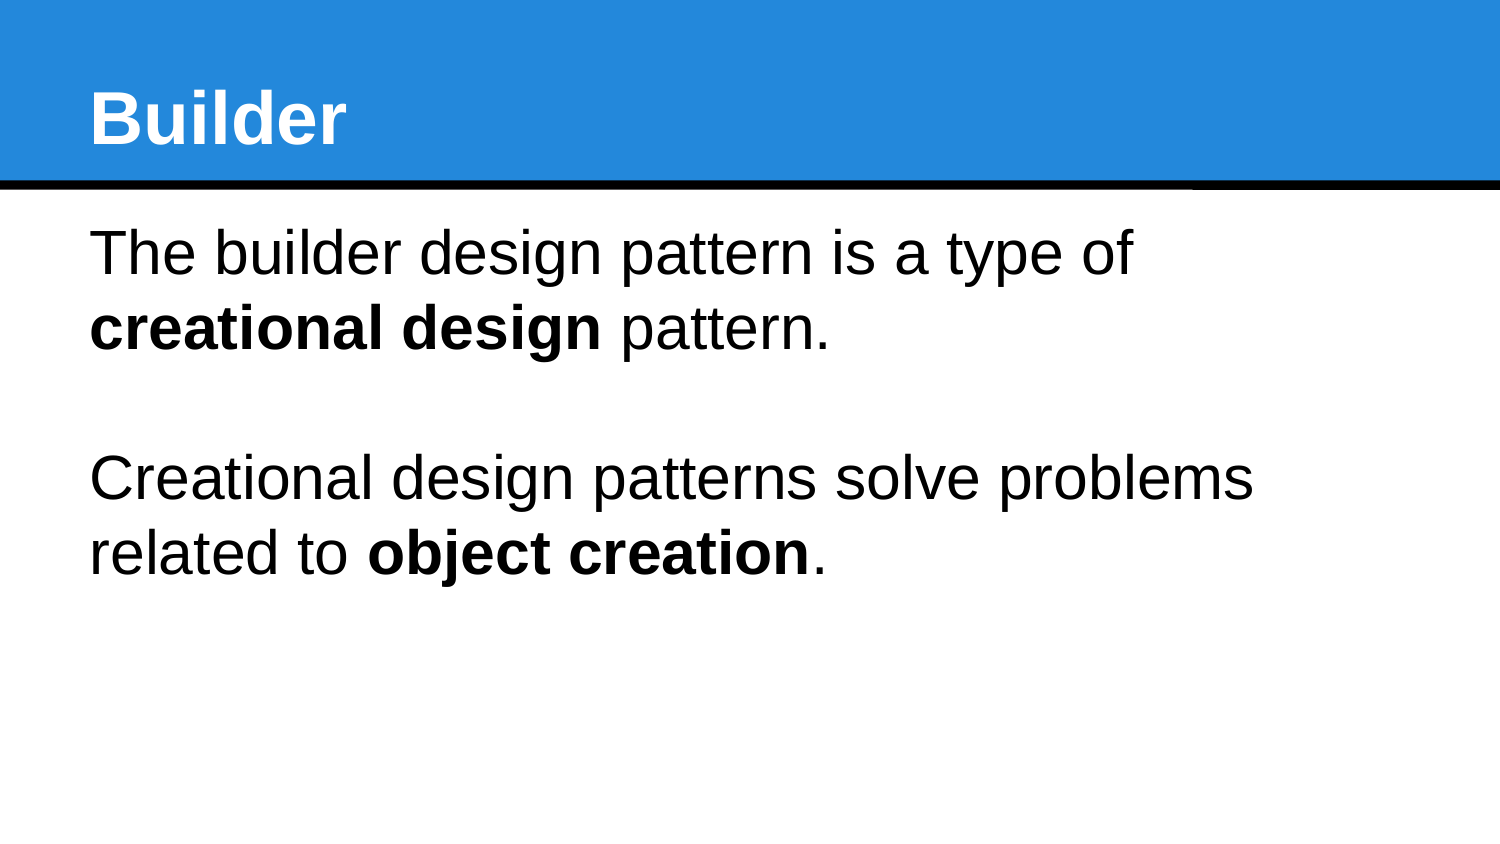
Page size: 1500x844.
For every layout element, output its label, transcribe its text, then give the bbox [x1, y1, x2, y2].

text_box The builder design pattern is a type of creational design pattern. Creational design patterns solve problems related to object creation. [75, 196, 1425, 808]
text_box Builder [75, 33, 1425, 175]
